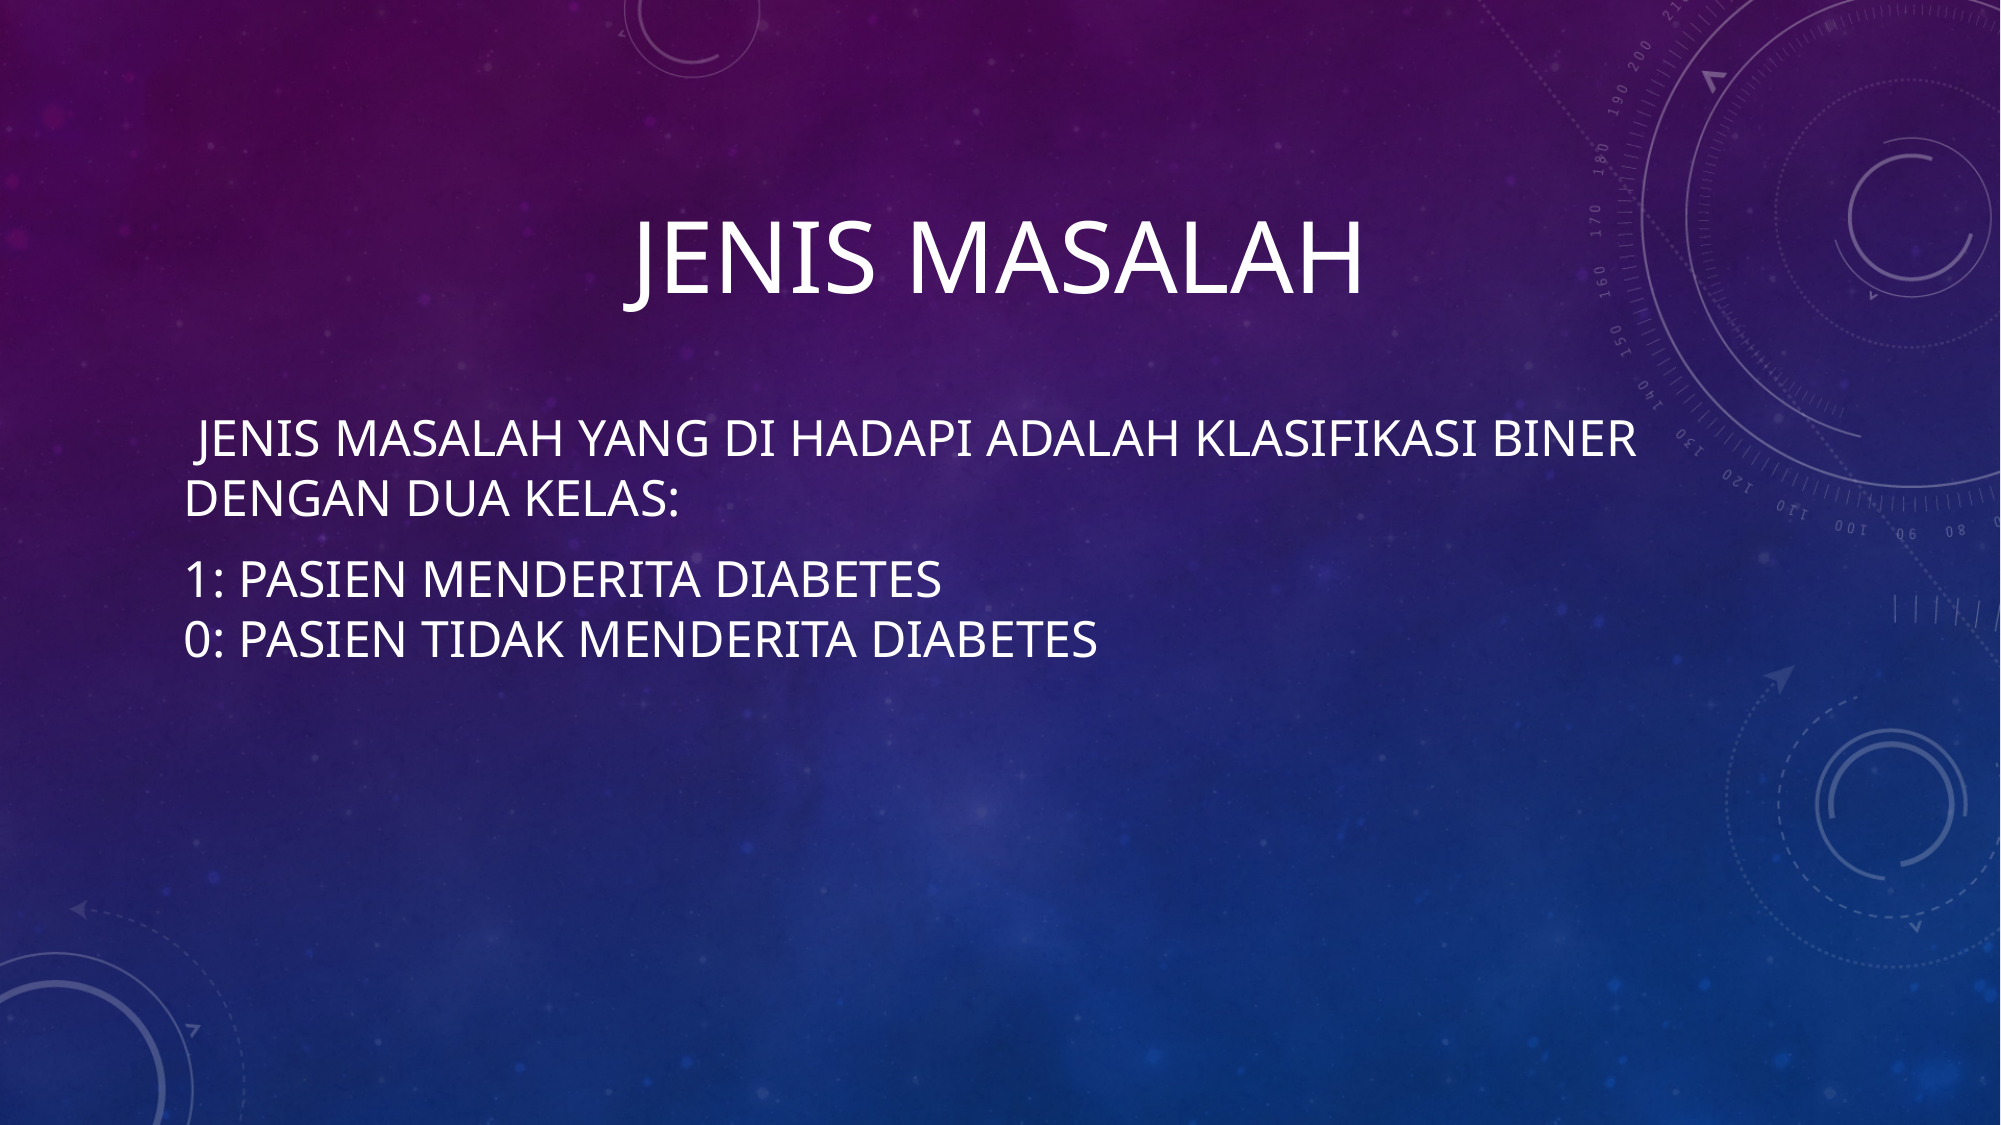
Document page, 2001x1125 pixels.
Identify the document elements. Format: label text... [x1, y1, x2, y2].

list Jenis mAsalah yang di hadapi adalah klasifikasi biner dengan dua kelas: 1: Pasien menderita diabetes 0: Pasien tidak menderita diabetes [169, 399, 1831, 940]
picture [0, 0, 2001, 1125]
title Jenis Masalah [585, 79, 1415, 321]
